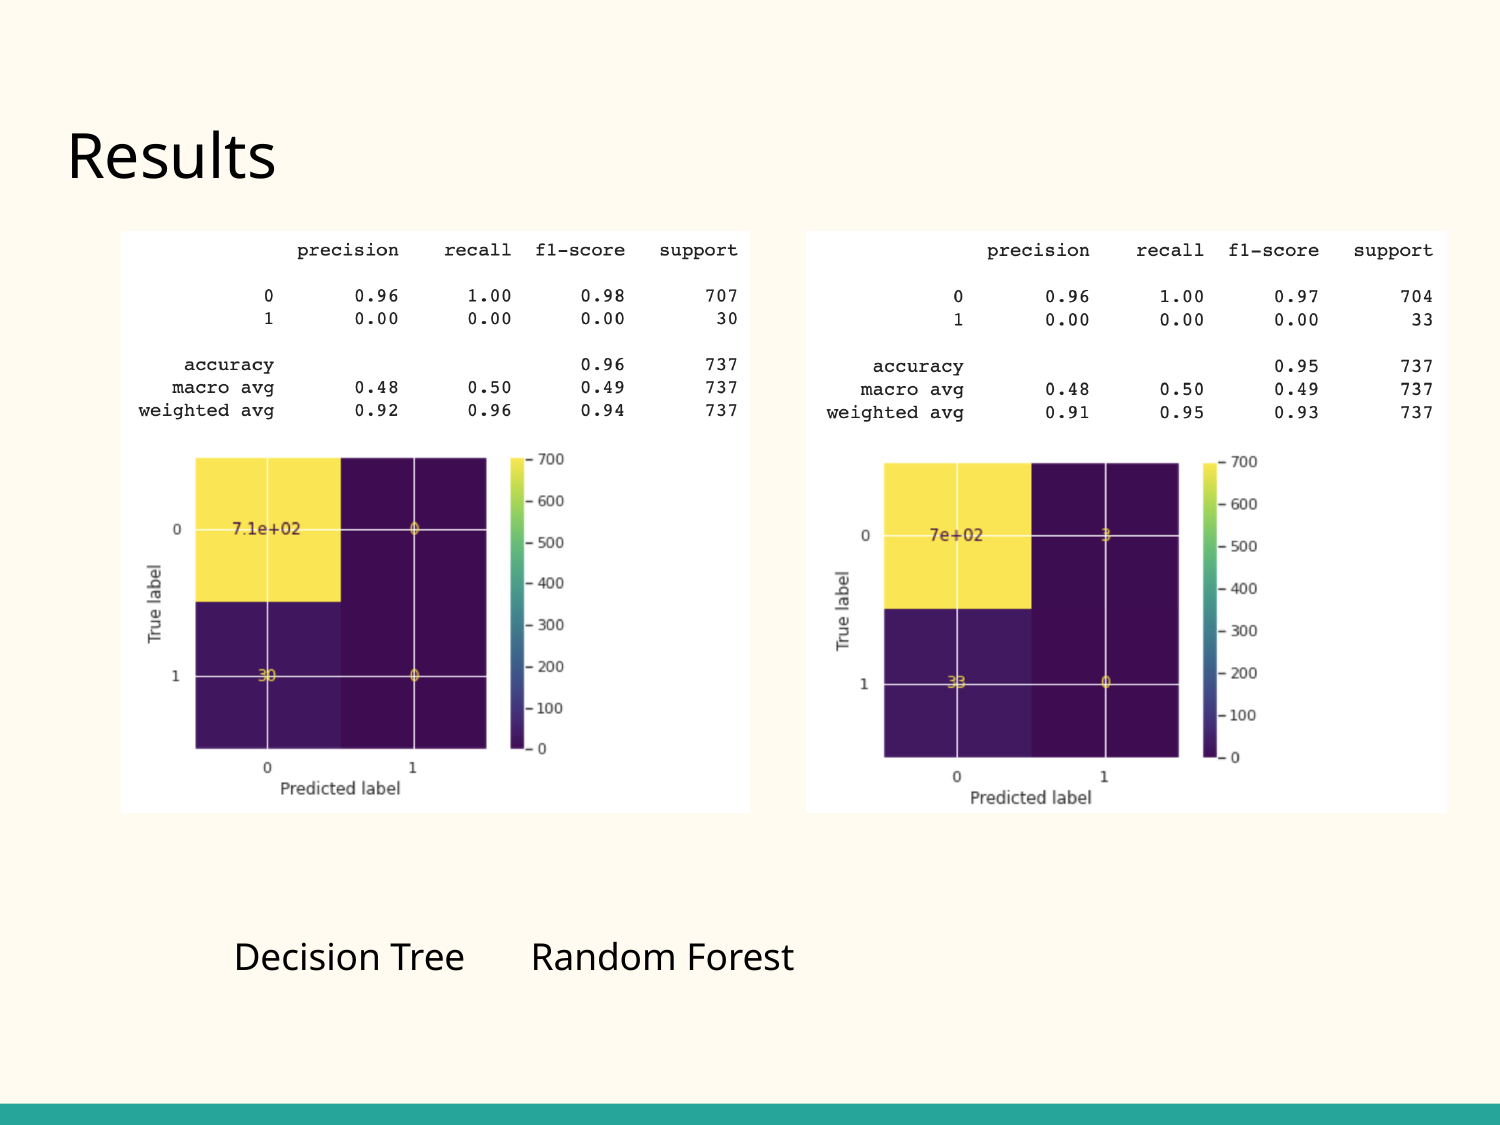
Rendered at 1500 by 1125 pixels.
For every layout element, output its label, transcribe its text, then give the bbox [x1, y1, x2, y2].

title Results [51, 97, 1449, 232]
list Decision Tree Random Forest [51, 256, 1449, 1000]
picture [806, 231, 1447, 813]
picture [121, 231, 751, 813]
